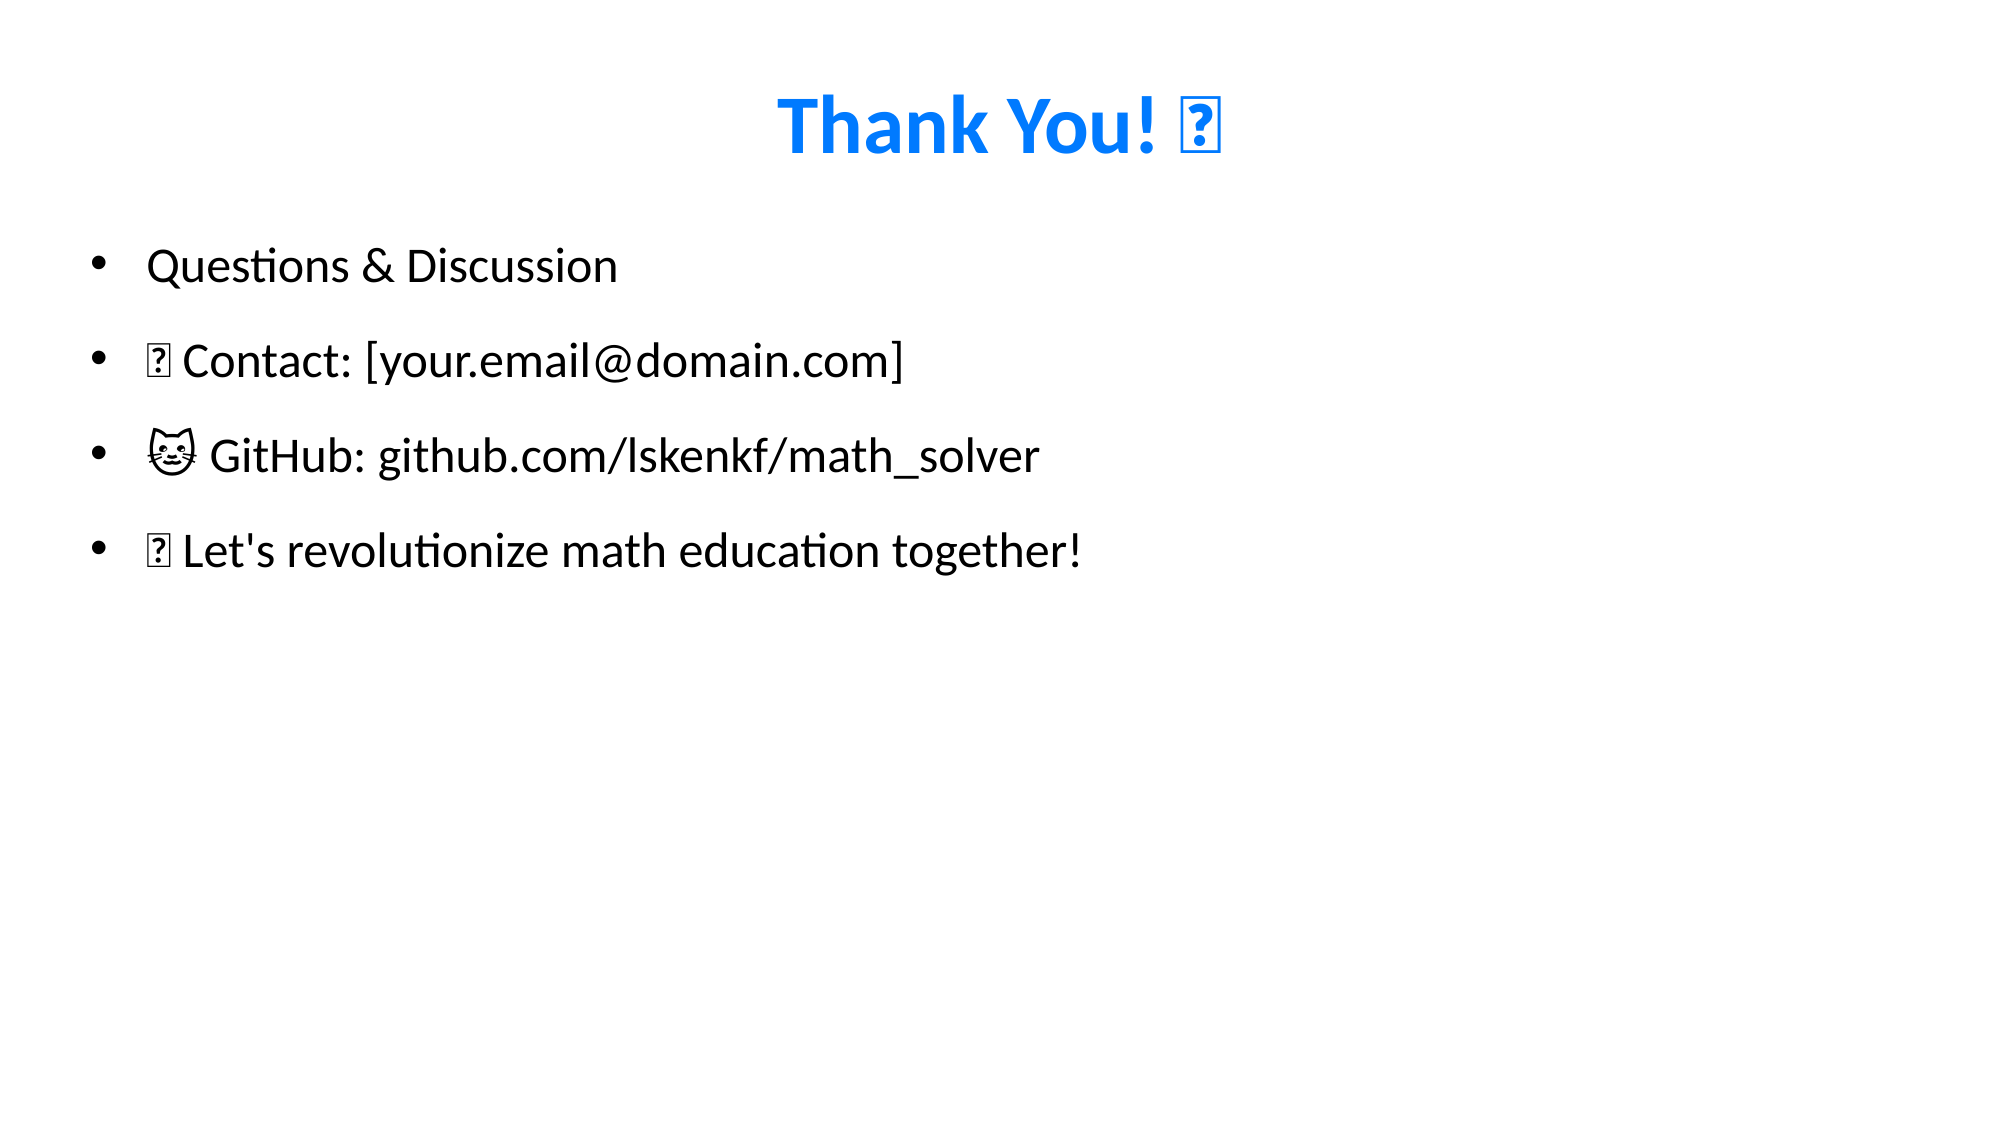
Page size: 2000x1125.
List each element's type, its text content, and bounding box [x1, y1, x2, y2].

list Questions & Discussion 📧 Contact: [your.email@domain.com] 🐱 GitHub: github.com/lskenkf/math_solver 🚀 Let's revolutionize math education together! [75, 224, 1925, 1080]
title Thank You! 🙏 [75, 45, 1925, 195]
